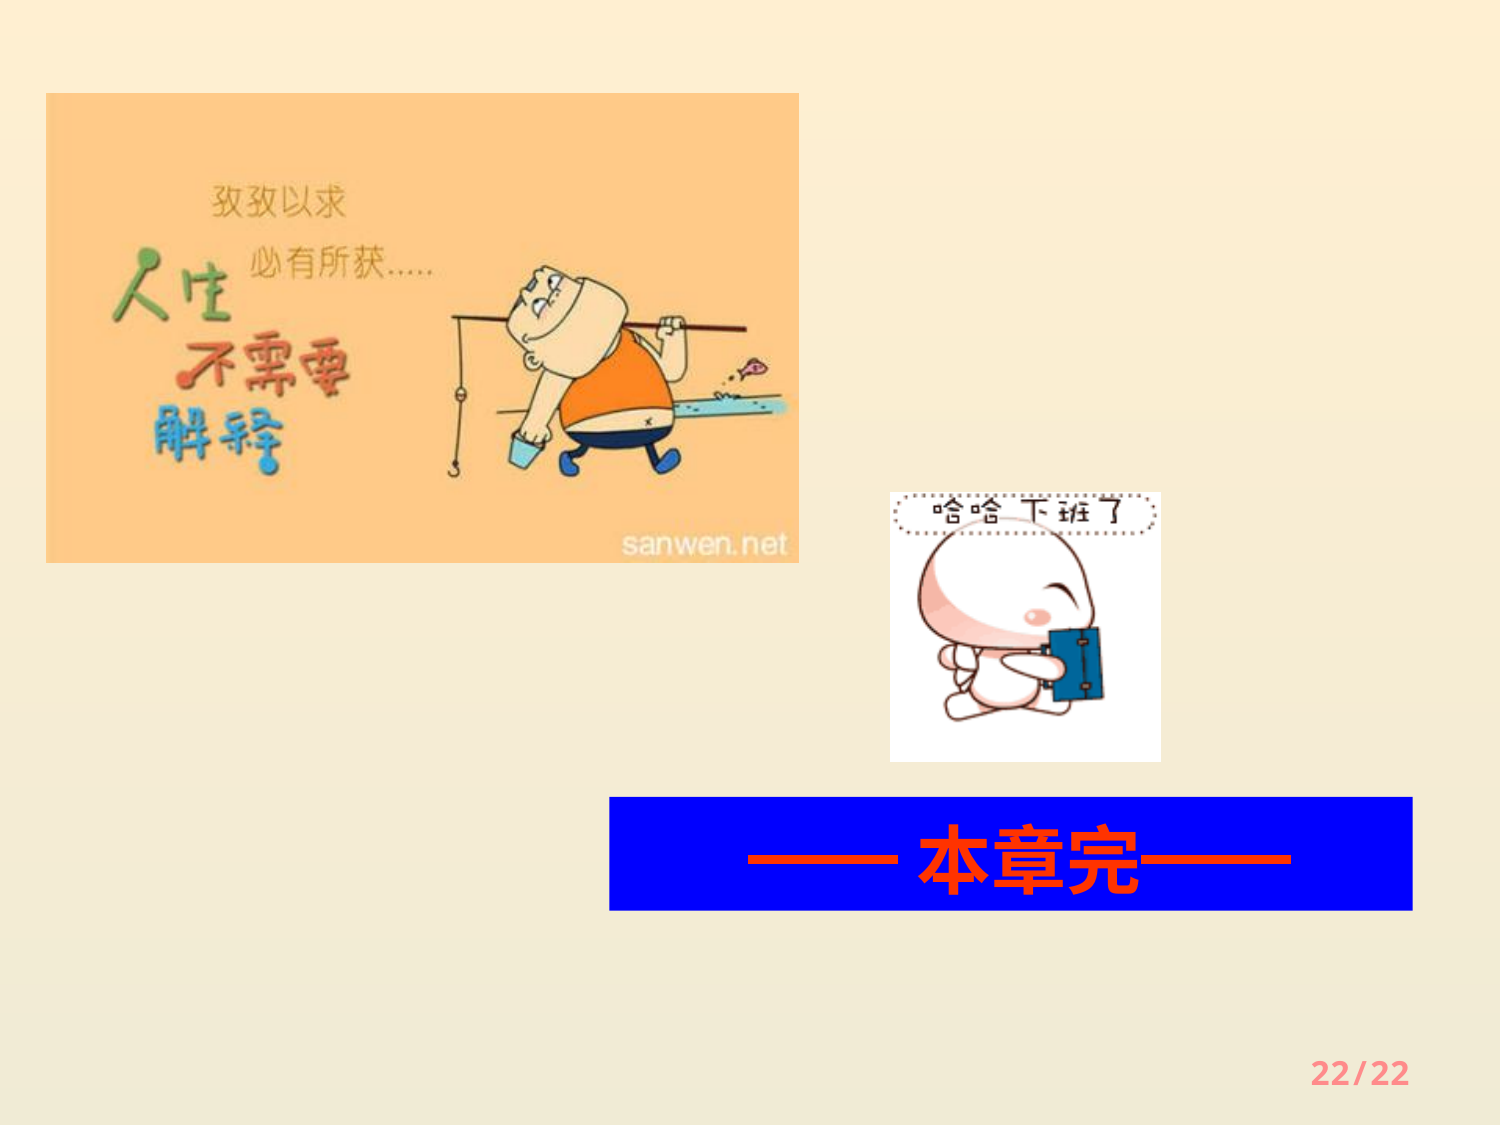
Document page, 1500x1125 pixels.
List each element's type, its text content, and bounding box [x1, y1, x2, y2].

slide_number 22/22 [1074, 1042, 1425, 1103]
picture [46, 93, 799, 563]
picture [890, 491, 1161, 762]
text_box ━━本章完━━ [609, 796, 1413, 911]
